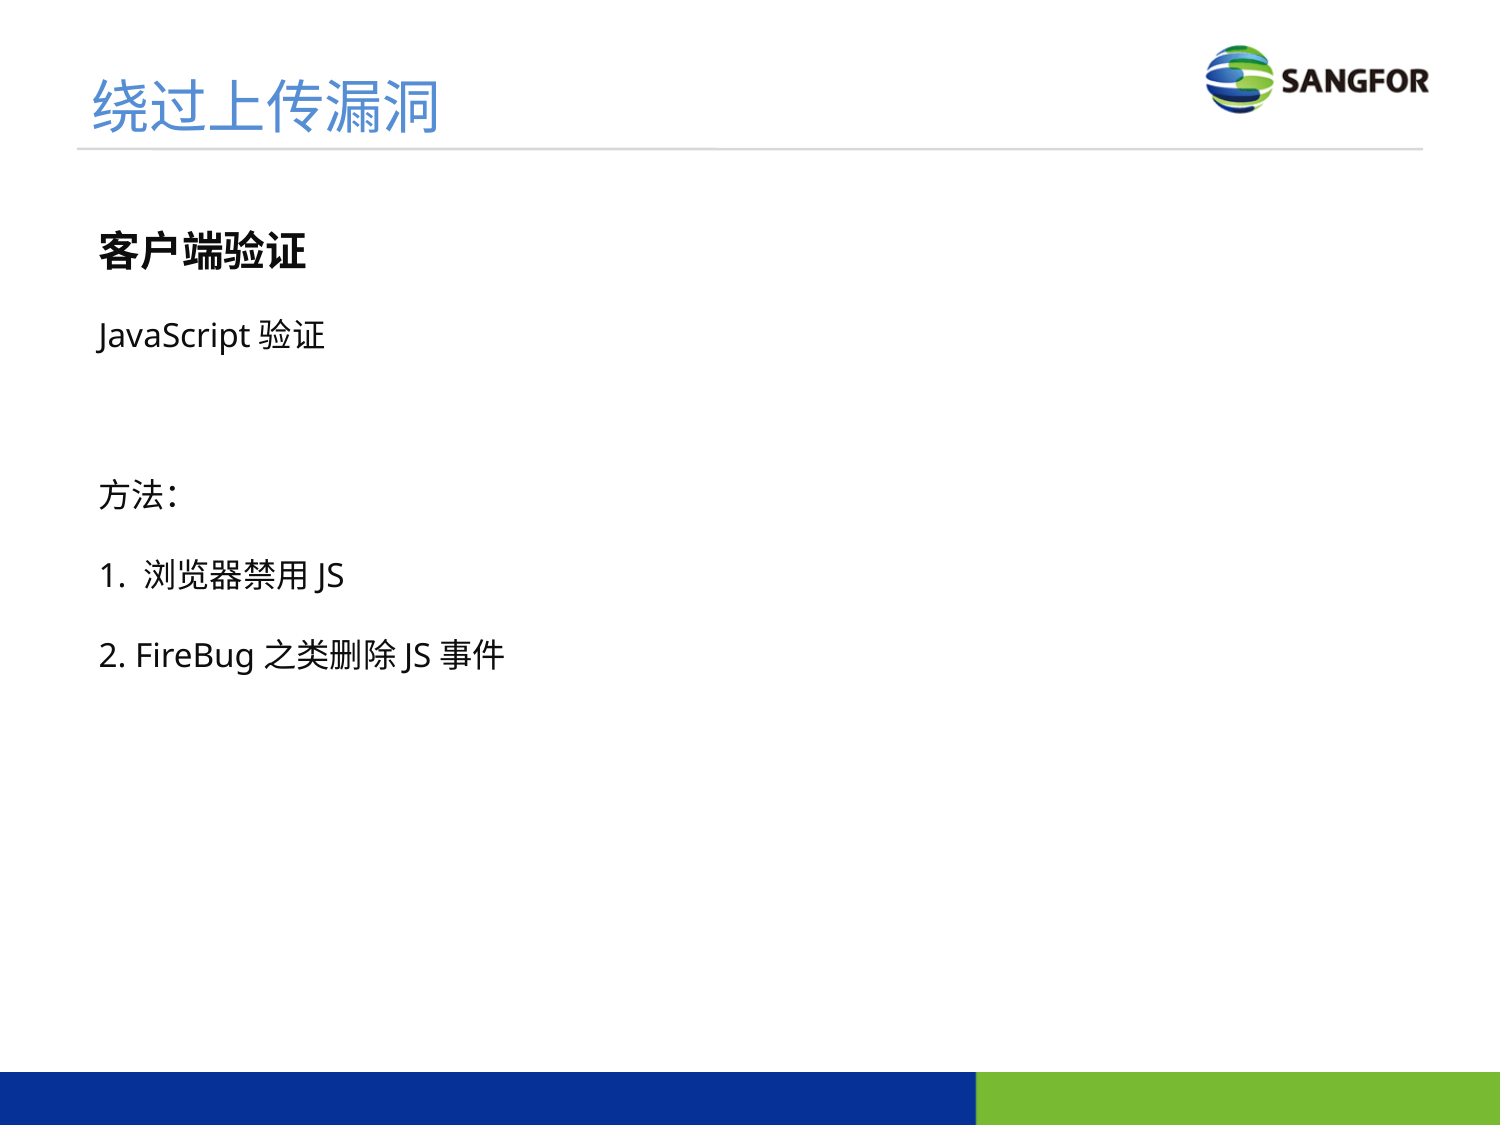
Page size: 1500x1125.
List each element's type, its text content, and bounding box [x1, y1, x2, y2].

picture [1198, 42, 1437, 119]
text_box 客户端验证 JavaScript验证 方法： 1. 浏览器禁用JS 2. FireBug之类删除JS事件 [83, 167, 1417, 682]
picture [0, 1069, 1500, 1125]
text_box 绕过上传漏洞 [76, 63, 1172, 148]
